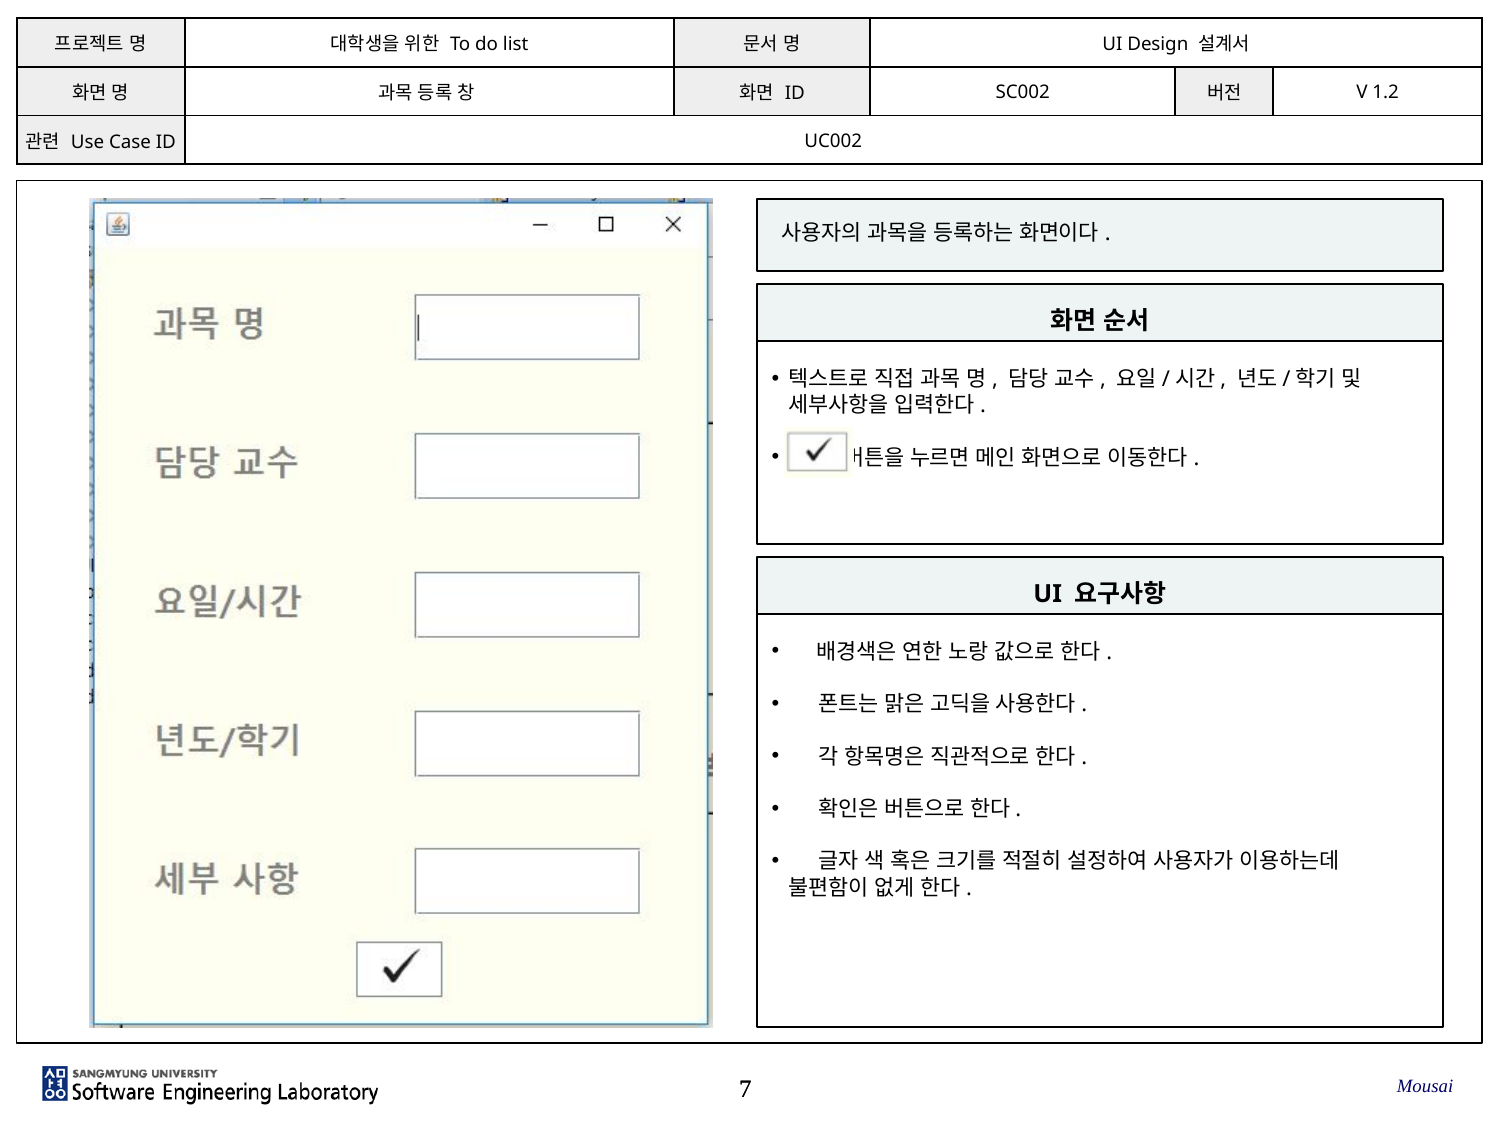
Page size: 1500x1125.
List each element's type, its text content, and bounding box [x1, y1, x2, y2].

table_cell V 1.2 [1274, 68, 1481, 115]
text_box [756, 283, 1444, 544]
table_header 문서 명 [675, 19, 869, 66]
table_header 프로젝트 명 [18, 19, 184, 66]
picture [42, 1066, 382, 1106]
table_cell UC002 [186, 116, 1481, 163]
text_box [756, 556, 1444, 1028]
picture [784, 427, 854, 478]
table_header 대학생을 위한 To do list [186, 19, 673, 66]
picture [89, 198, 713, 1028]
text_box 사용자의 과목을 등록하는 화면이다. [756, 198, 1444, 271]
table_cell 화면 ID [675, 68, 869, 115]
table_cell 버전 [1176, 68, 1272, 115]
footer Mousai [994, 1060, 1454, 1110]
table_cell 화면 명 [18, 68, 184, 115]
table_header UI Design 설계서 [871, 19, 1481, 66]
table_cell SC002 [871, 68, 1174, 115]
table_cell 관련 Use Case ID [18, 116, 184, 163]
table_cell 과목 등록 창 [186, 68, 673, 115]
